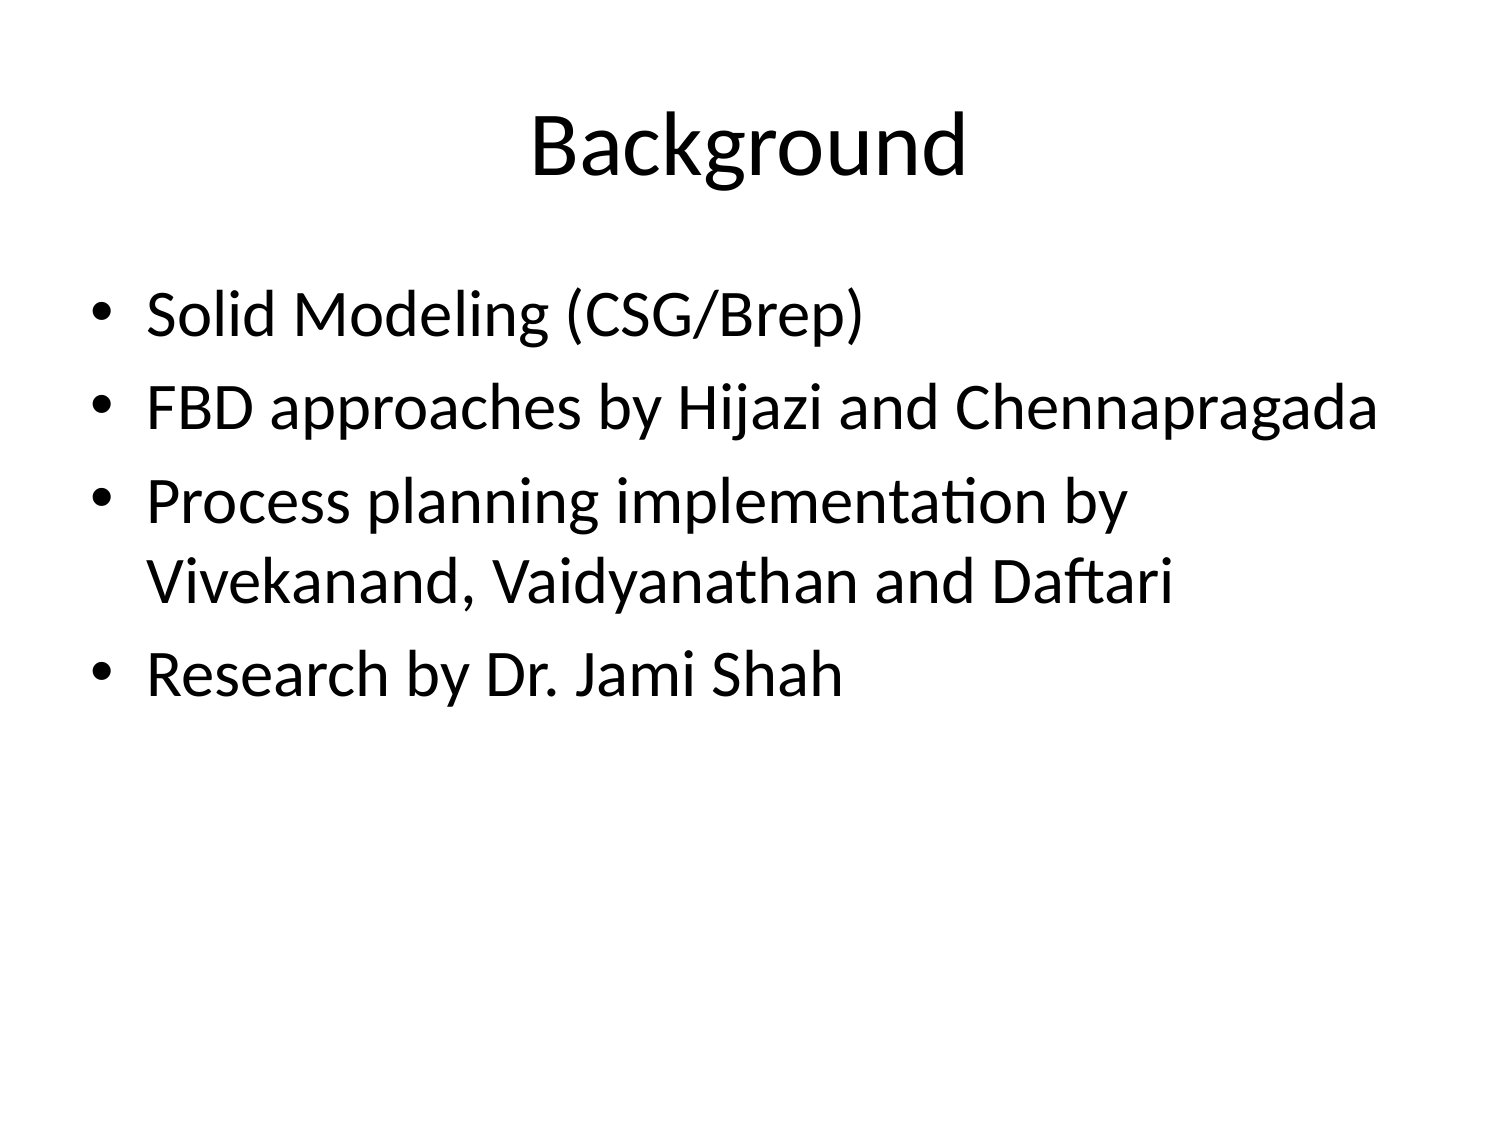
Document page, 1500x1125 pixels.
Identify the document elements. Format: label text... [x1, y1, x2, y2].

title Background [75, 45, 1425, 233]
list Solid Modeling (CSG/Brep) FBD approaches by Hijazi and Chennapragada Process planning implementation by Vivekanand, Vaidyanathan and Daftari Research by Dr. Jami Shah [75, 262, 1425, 1005]
